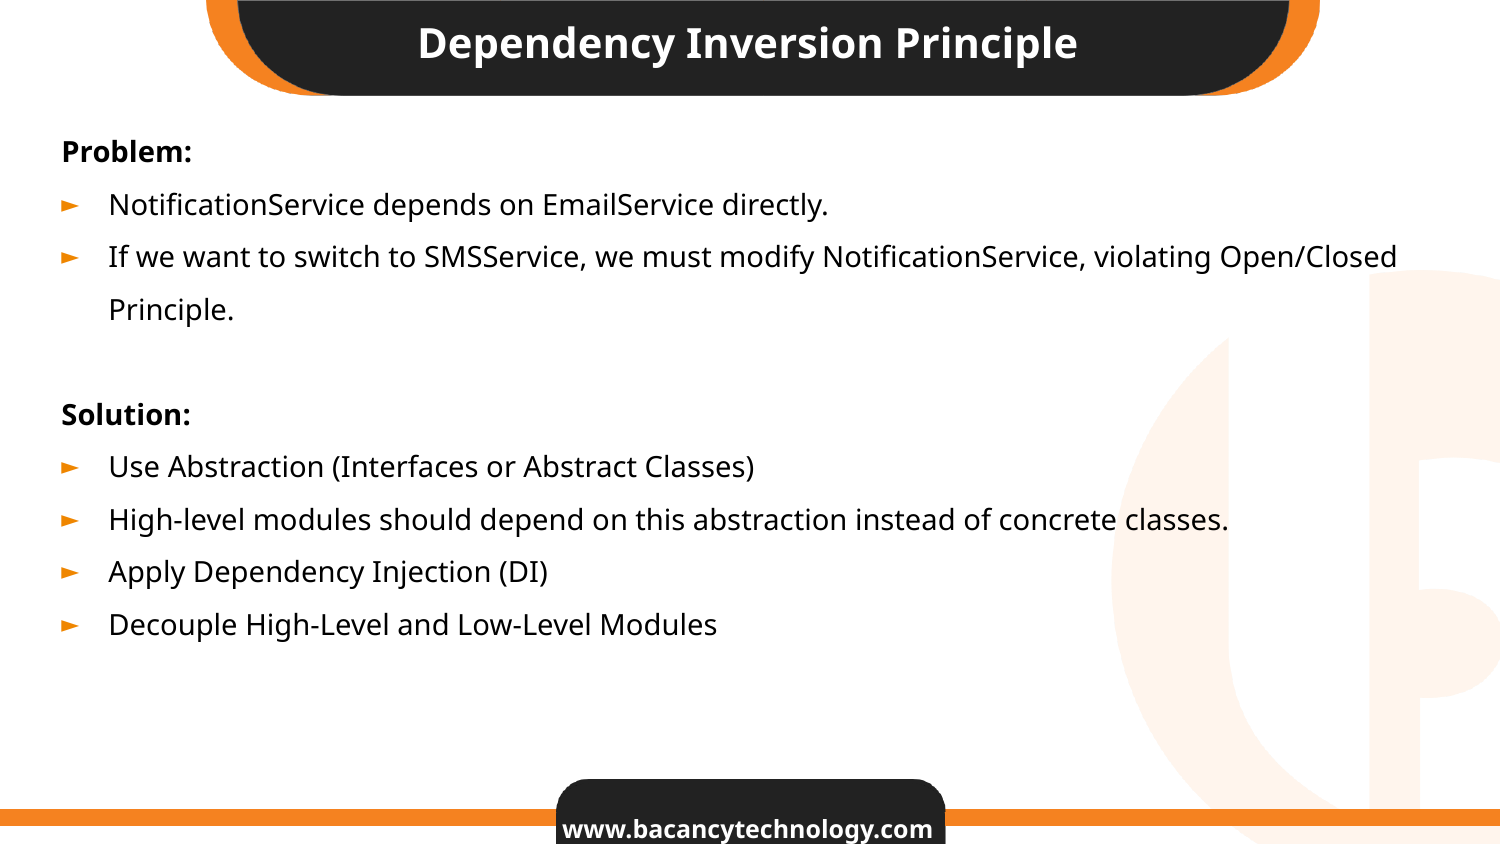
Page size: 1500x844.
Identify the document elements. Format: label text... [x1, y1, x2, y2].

text_box Problem: NotificationService depends on EmailService directly. If we want to switch to SMSService, we must modify NotificationService, violating Open/Closed Principle. Solution: Use Abstraction (Interfaces or Abstract Classes) High-level modules should depend on this abstraction instead of concrete classes. Apply Dependency Injection (DI) Decouple High-Level and Low-Level Modules [46, 101, 1478, 781]
picture [0, 0, 1500, 844]
